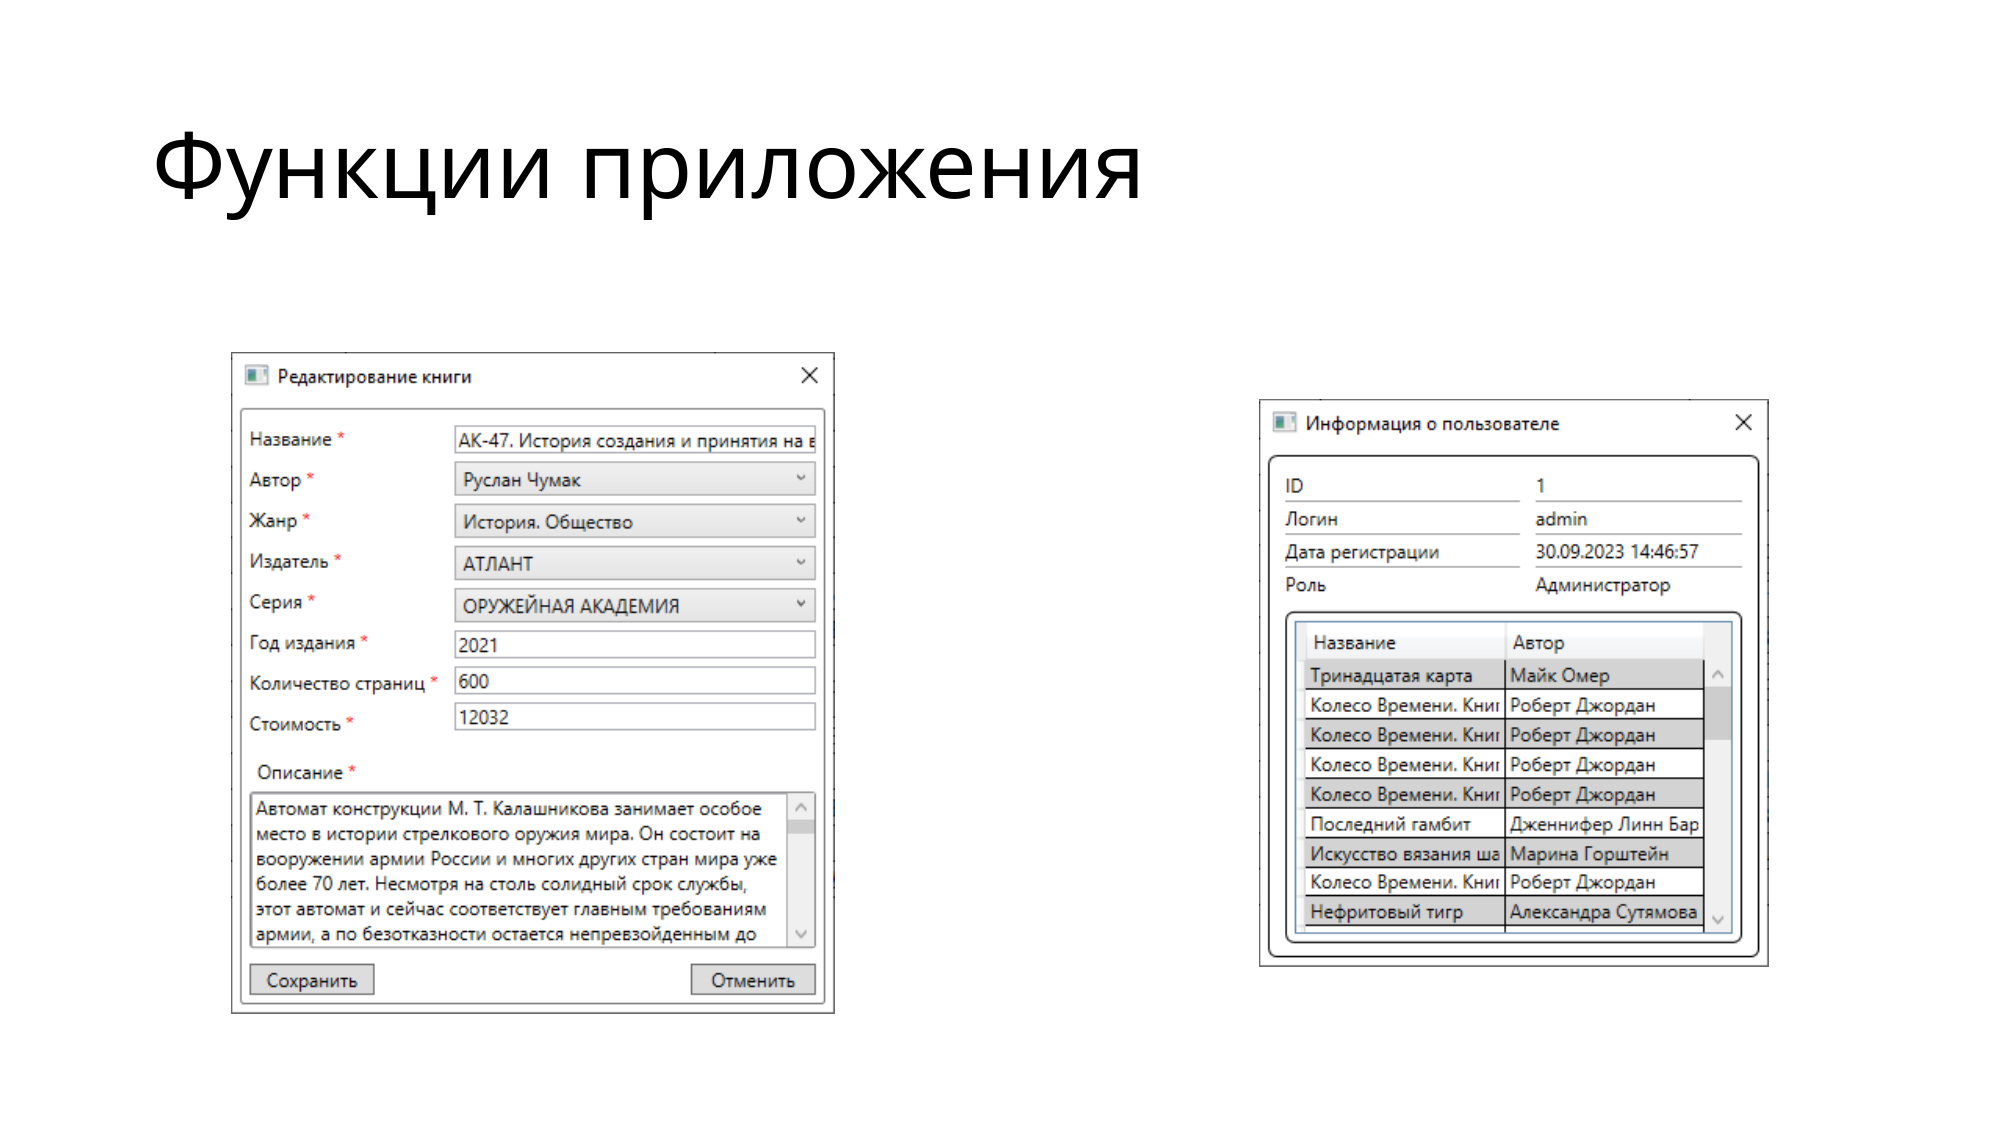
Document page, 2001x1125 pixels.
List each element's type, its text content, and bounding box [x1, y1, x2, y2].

title Функции приложения [137, 59, 1863, 278]
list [231, 352, 835, 1014]
picture [1259, 399, 1769, 967]
